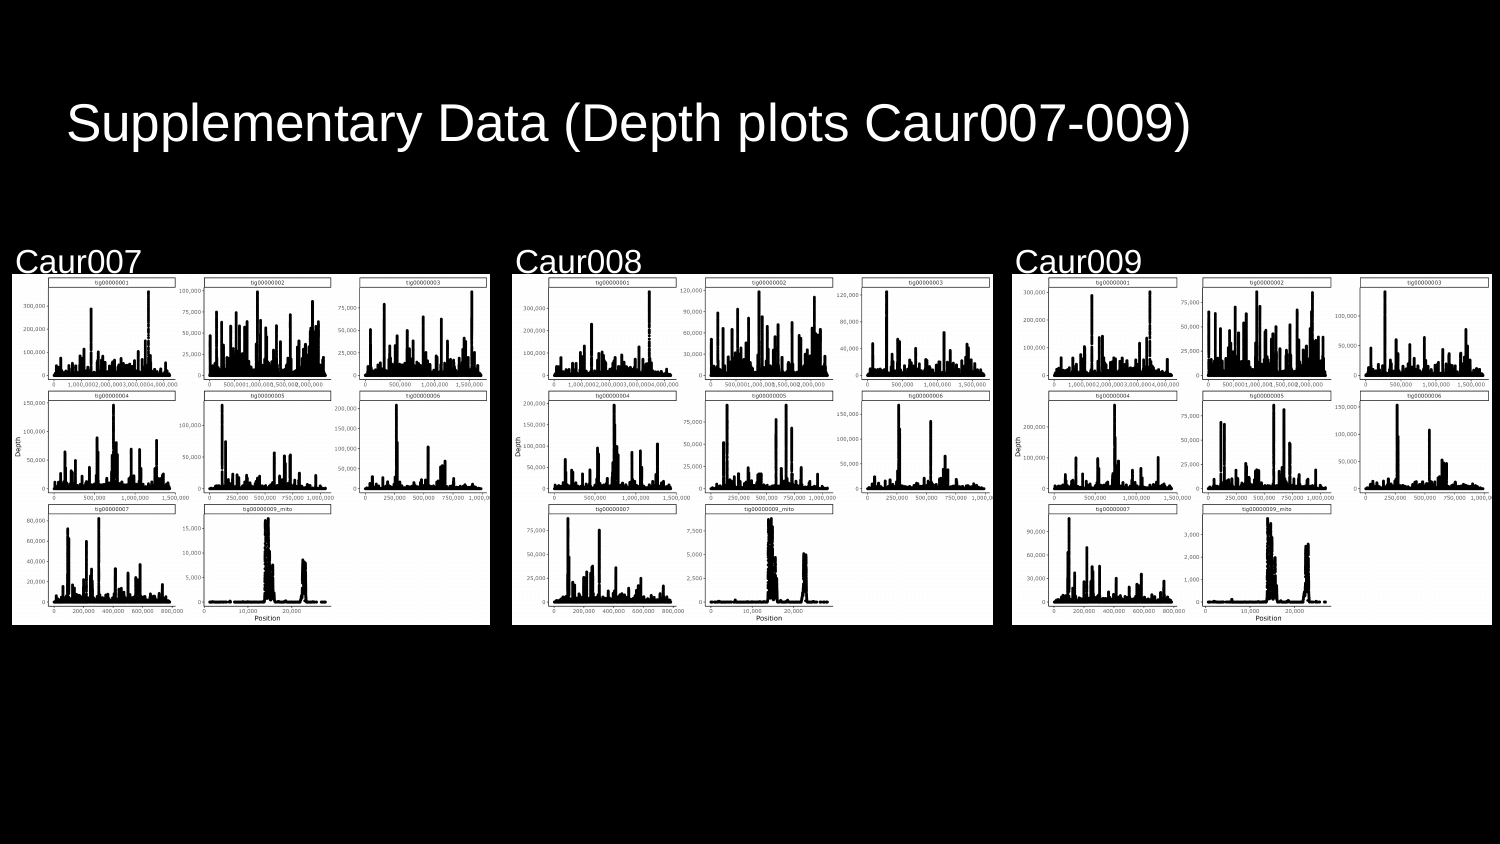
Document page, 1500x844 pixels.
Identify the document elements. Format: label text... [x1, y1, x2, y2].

picture [1012, 274, 1492, 625]
text_box Caur009 [999, 224, 1213, 295]
text_box Caur008 [499, 224, 713, 295]
title Supplementary Data (Depth plots Caur007-009) [51, 72, 1449, 167]
picture [512, 274, 993, 625]
picture [12, 274, 490, 626]
text_box Caur007 [0, 224, 213, 295]
